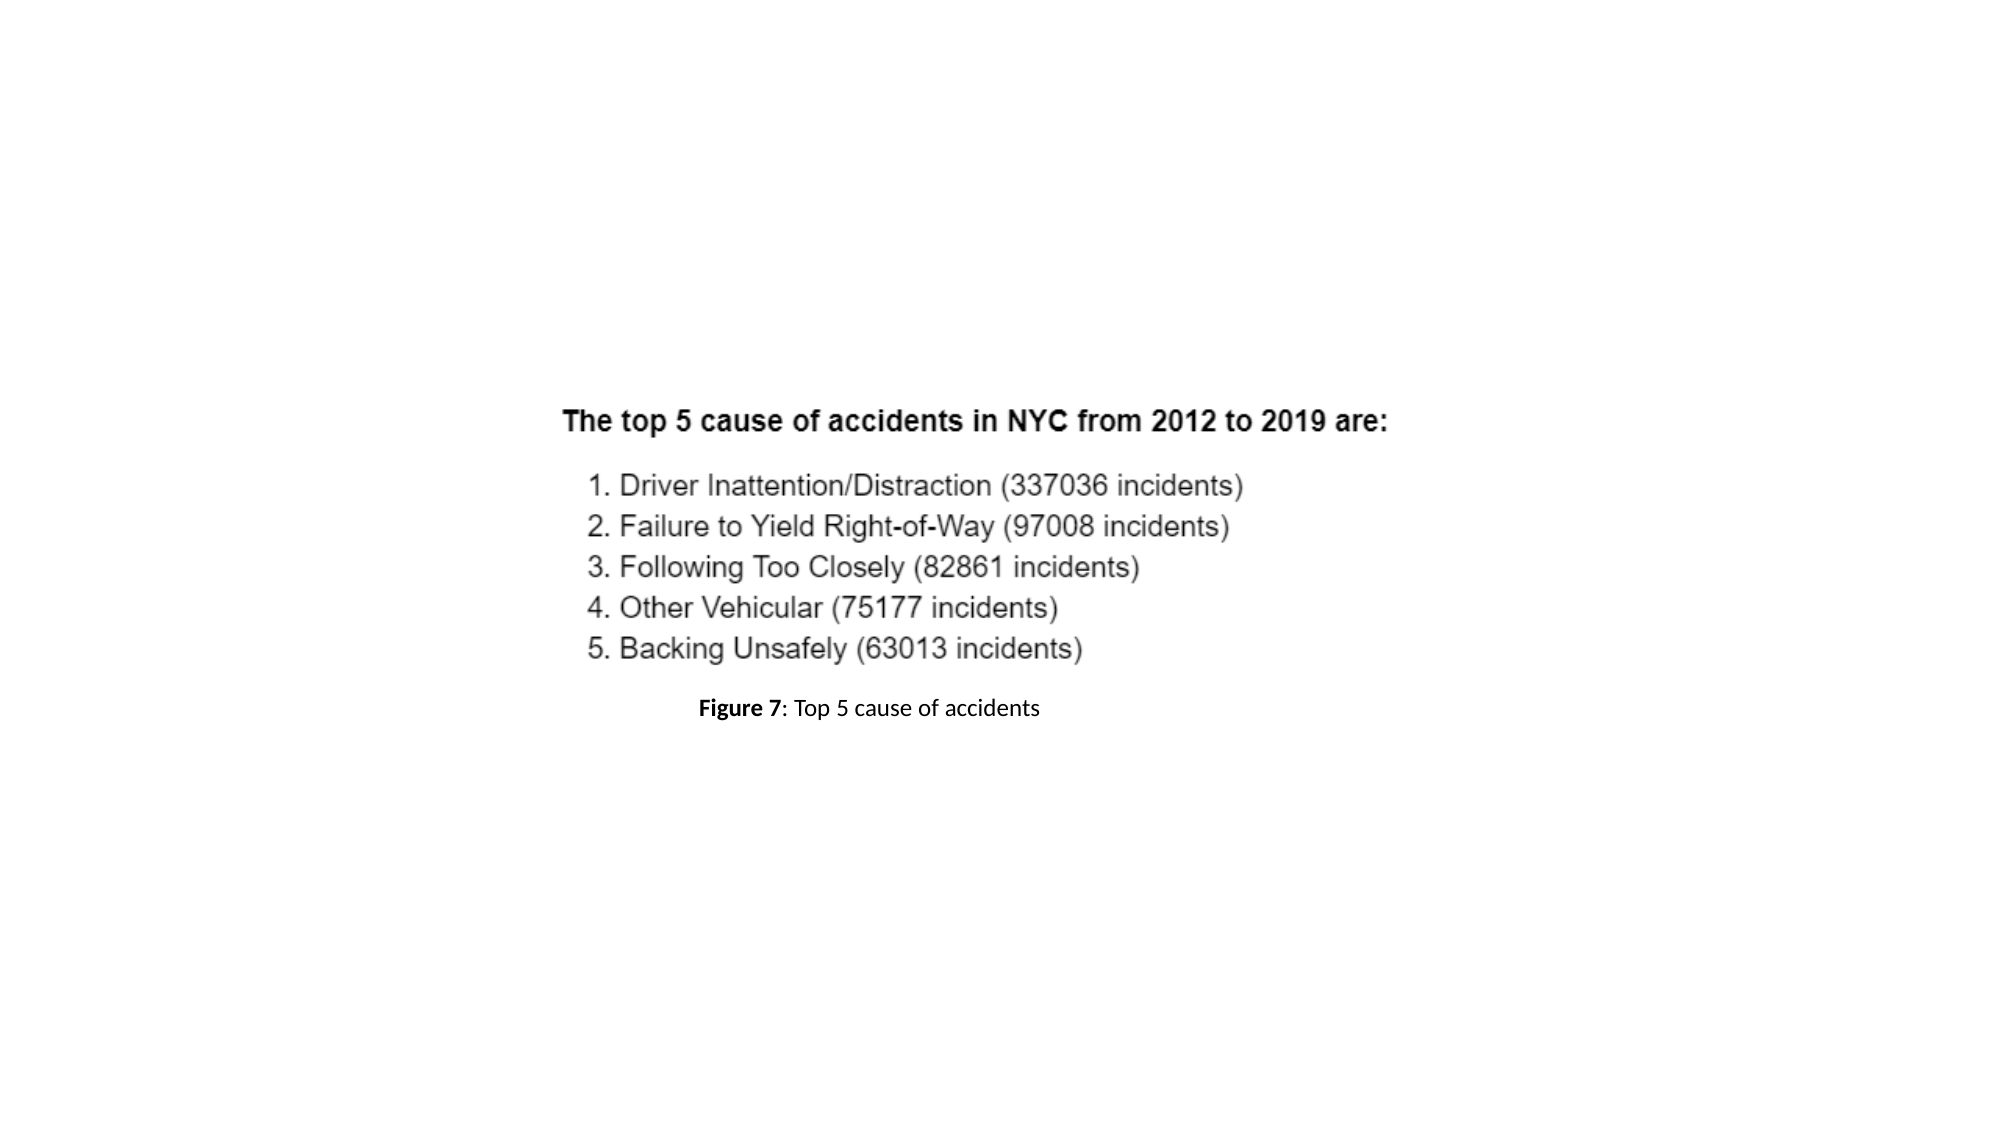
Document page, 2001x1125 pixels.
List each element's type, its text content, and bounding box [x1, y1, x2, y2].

picture [522, 383, 1469, 698]
text_box Figure 7: Top 5 cause of accidents [684, 698, 1072, 729]
